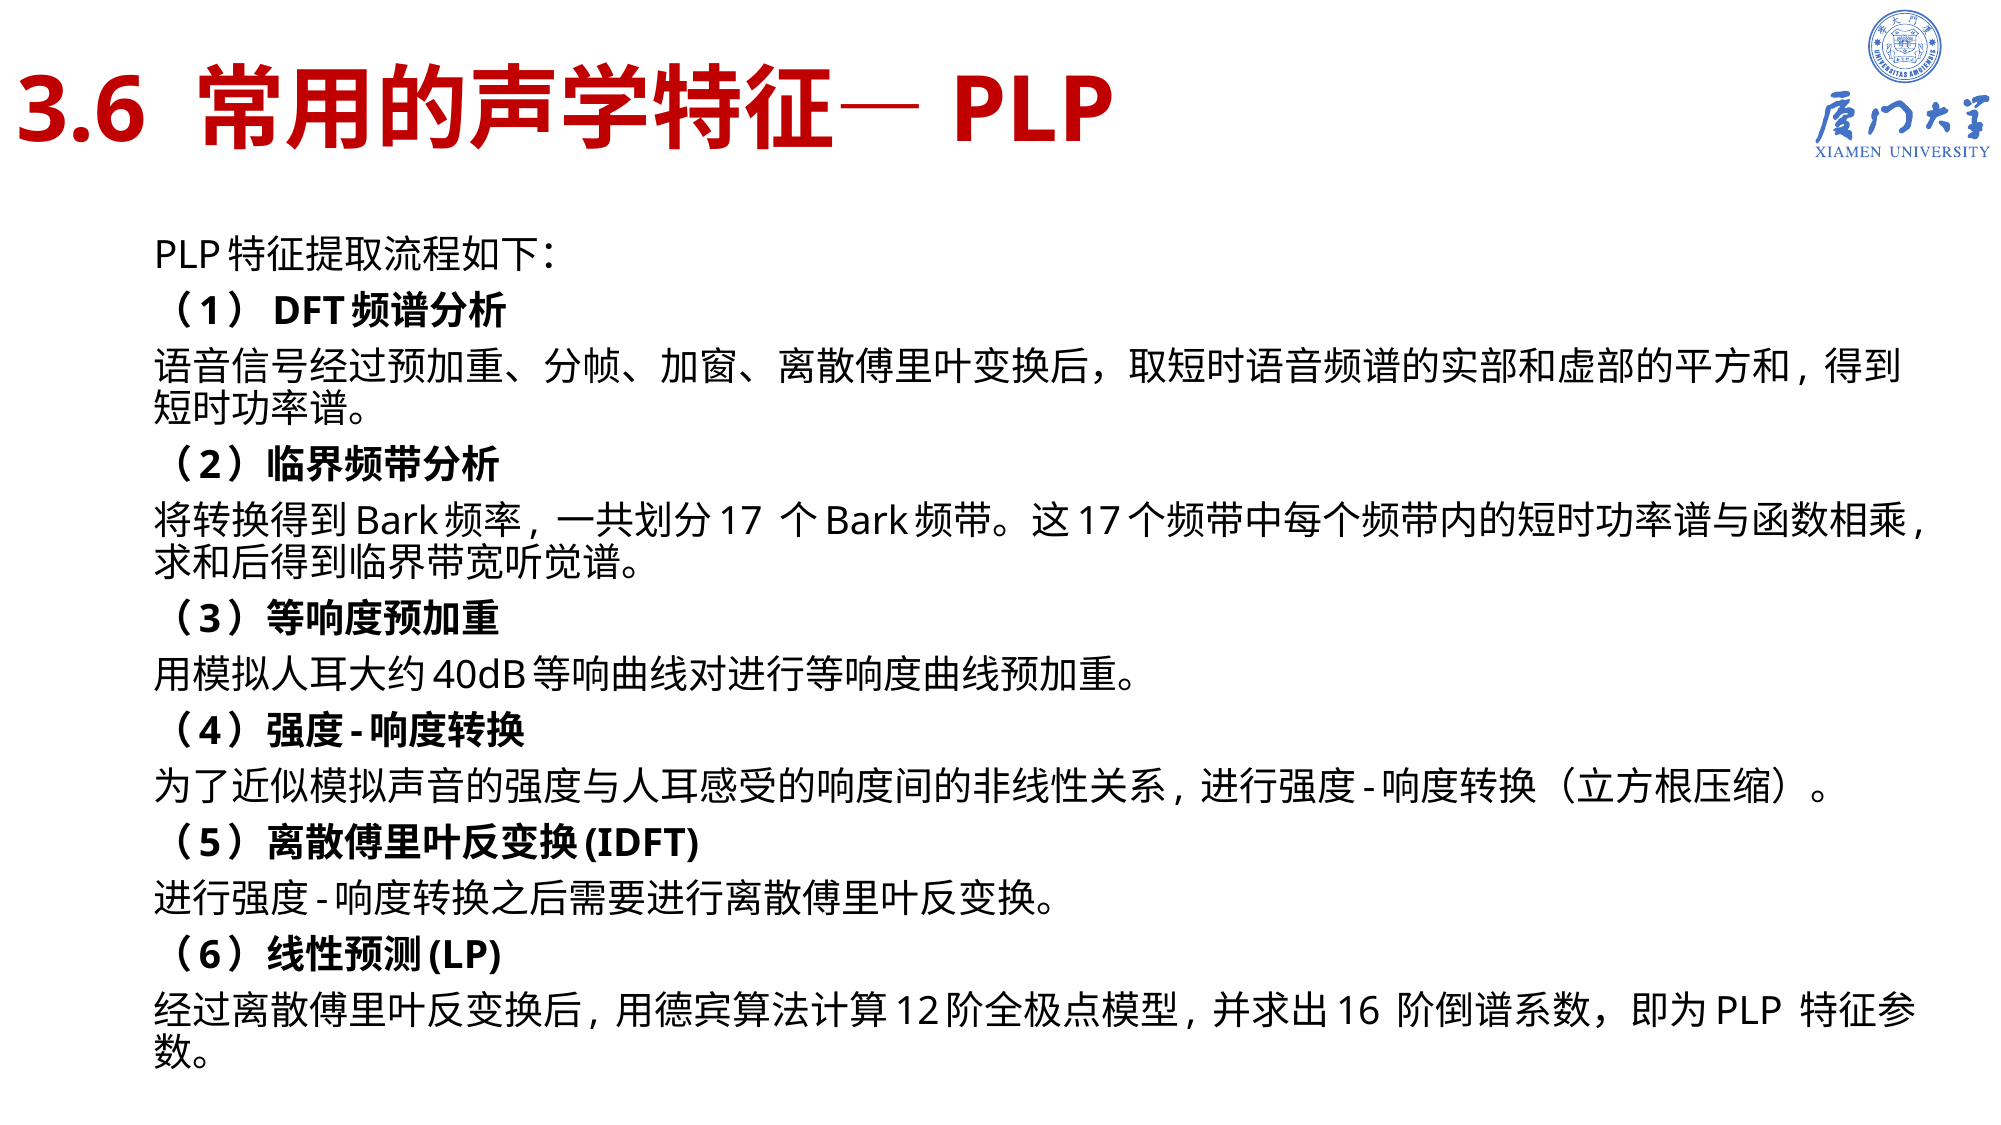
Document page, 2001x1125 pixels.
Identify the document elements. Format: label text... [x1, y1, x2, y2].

title 3.6 常用的声学特征—PLP [1, 3, 1727, 221]
